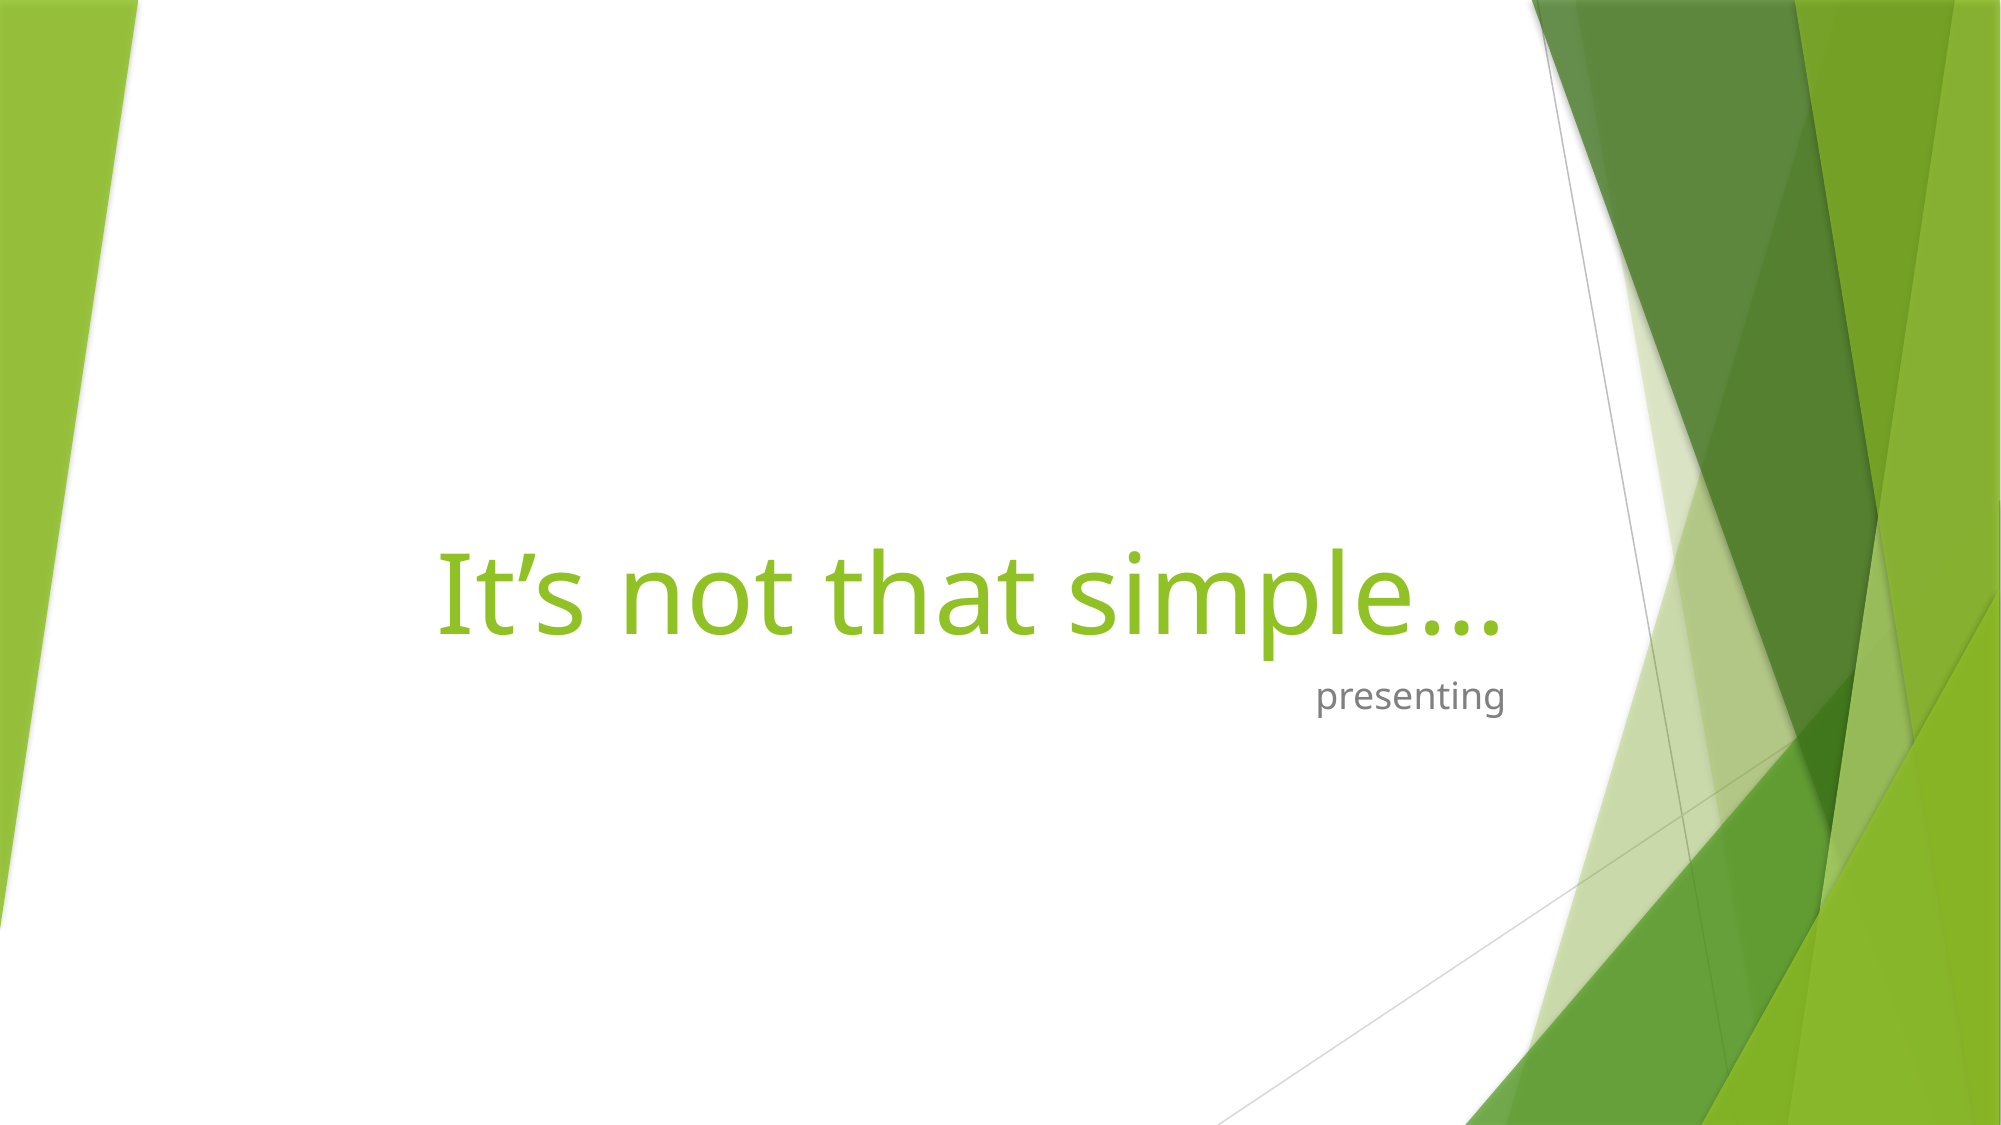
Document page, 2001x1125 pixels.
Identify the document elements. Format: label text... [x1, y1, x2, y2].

subtitle presenting [247, 664, 1522, 845]
title It’s not that simple… [247, 394, 1522, 664]
